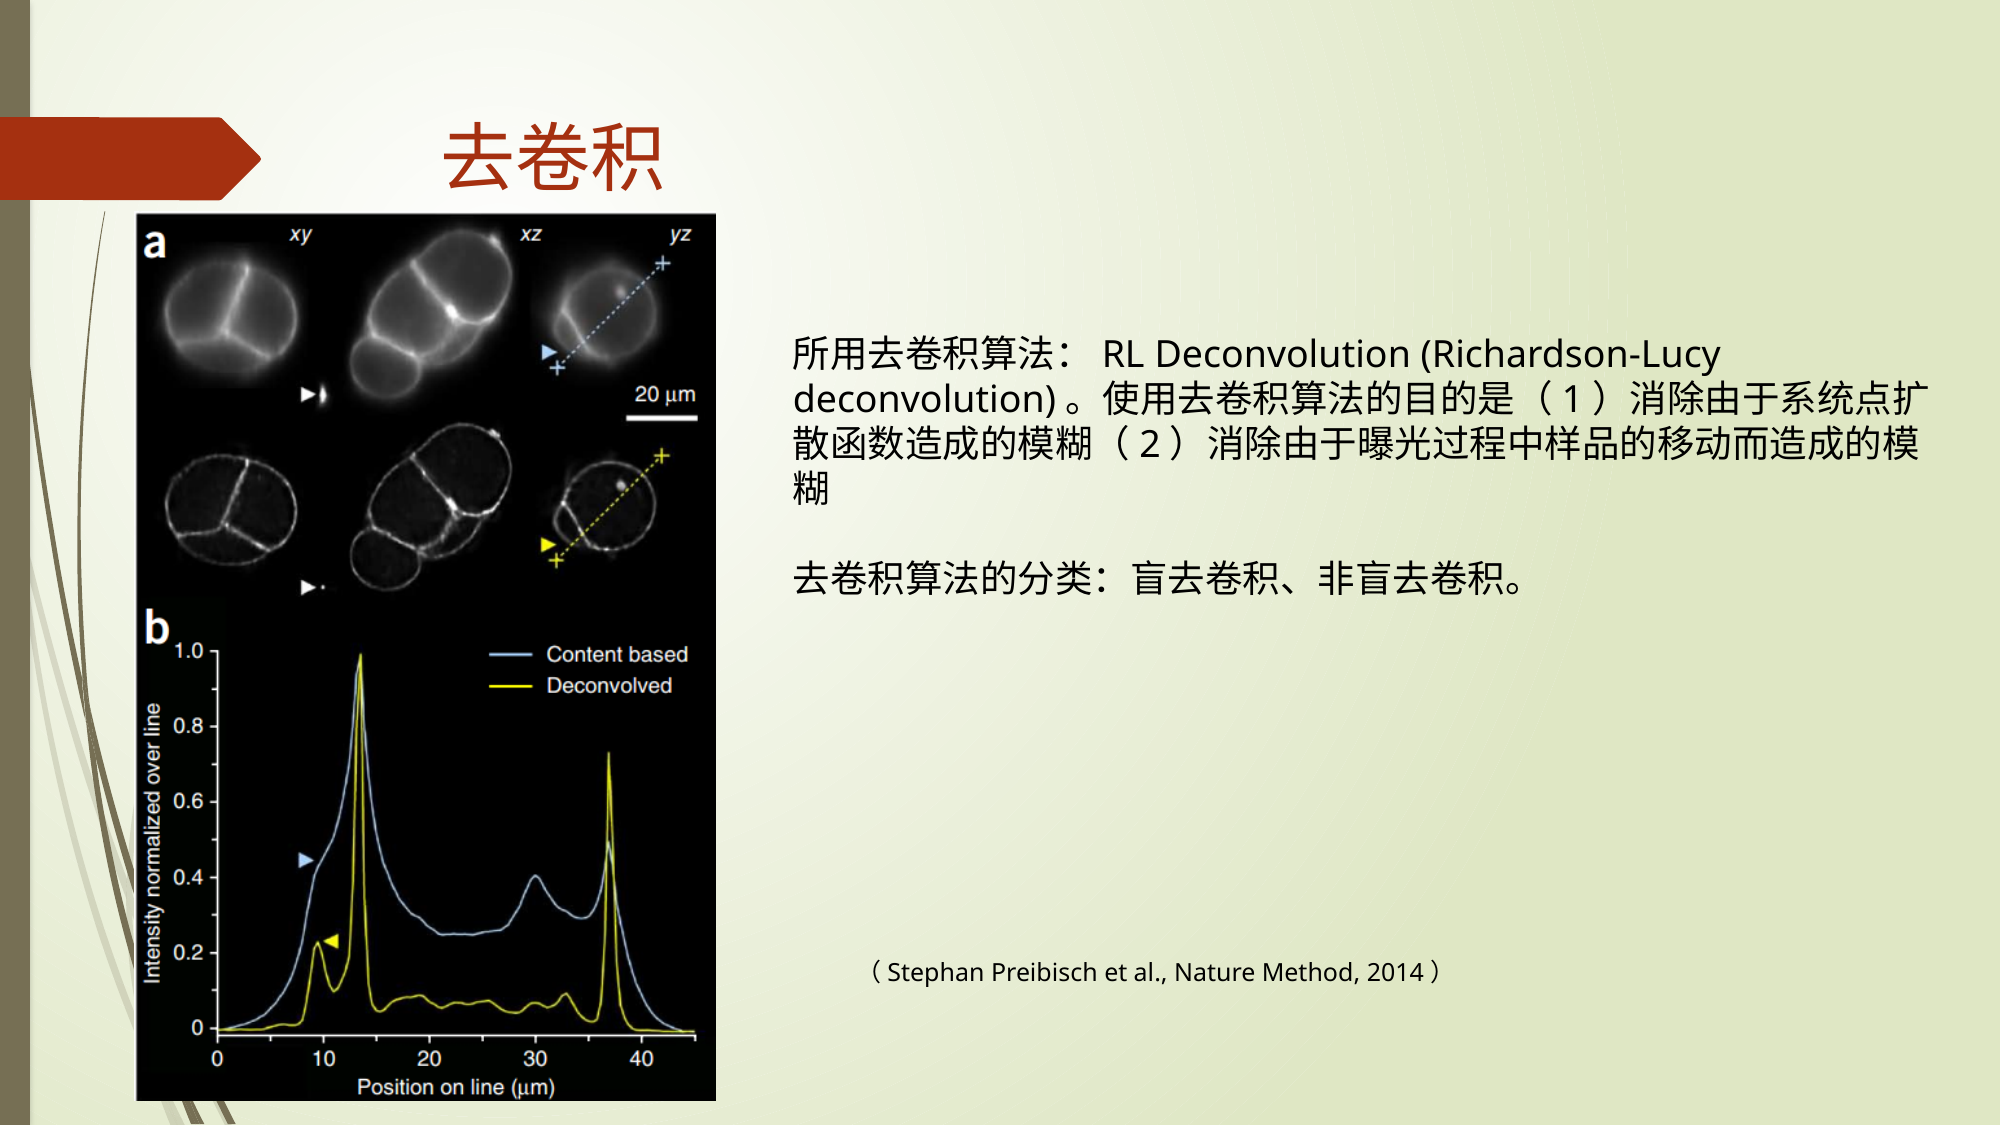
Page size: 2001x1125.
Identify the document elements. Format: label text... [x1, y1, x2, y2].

title 去卷积 [425, 102, 1888, 227]
picture [134, 210, 717, 1101]
text_box 所用去卷积算法：RL Deconvolution (Richardson-Lucy deconvolution)。使用去卷积算法的目的是（1）消除由于系统点扩散函数造成的模糊（2）消除由于曝光过程中样品的移动而造成的模糊 去卷积算法的分类：盲去卷积、非盲去卷积。 [778, 322, 1948, 607]
text_box （Stephan Preibisch et al., Nature Method, 2014） [841, 948, 1471, 994]
